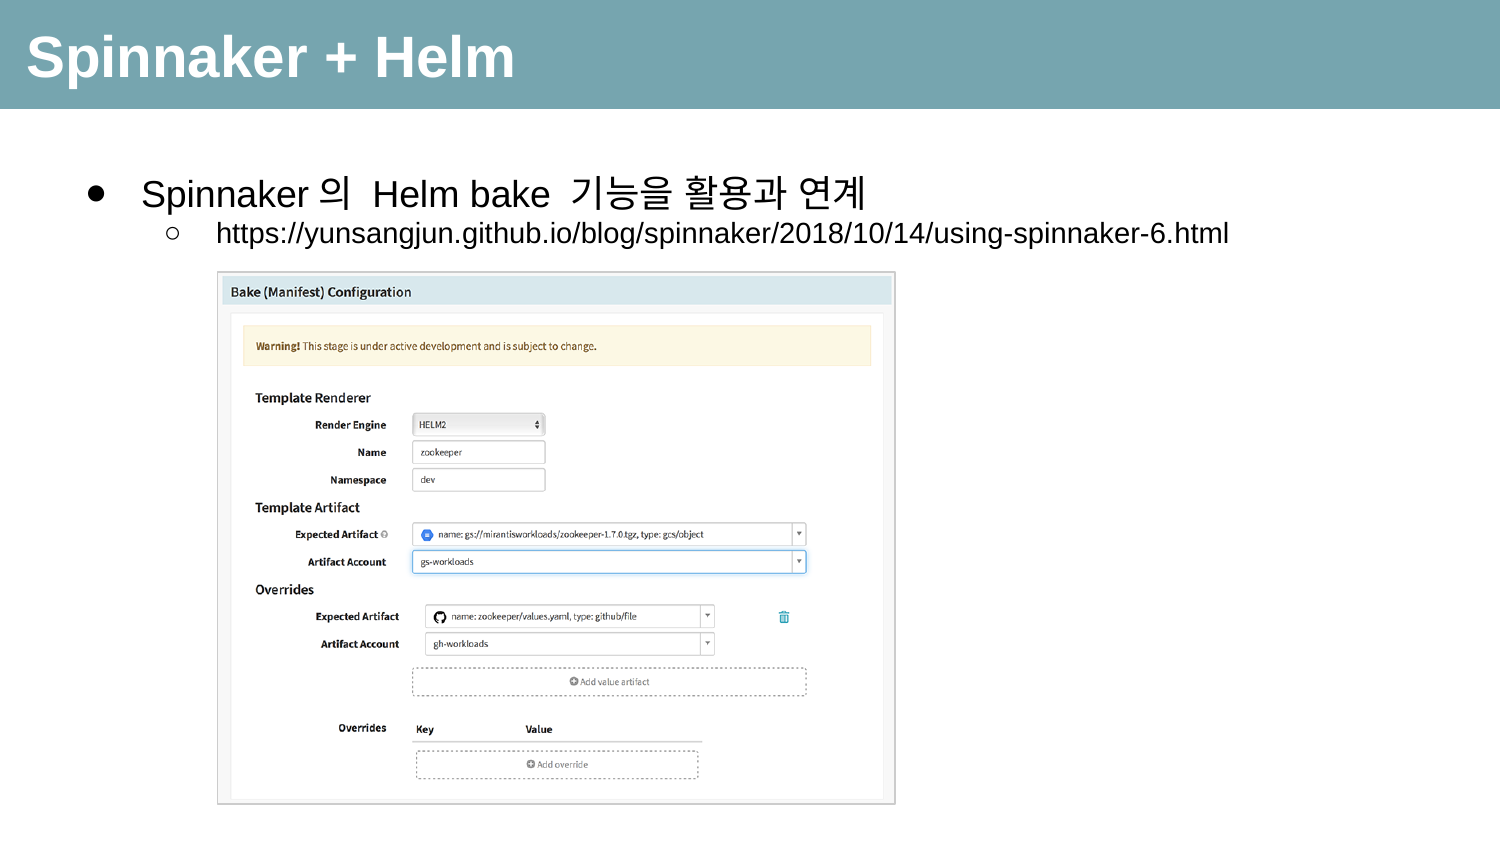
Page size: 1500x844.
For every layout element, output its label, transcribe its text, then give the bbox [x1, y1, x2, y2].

picture [218, 272, 895, 804]
list Spinnaker의 Helm bake 기능을 활용과 연계 https://yunsangjun.github.io/blog/spinnaker/2018/10/14/using-spinnaker-6.html [51, 132, 1449, 222]
text_box Spinnaker + Helm [0, 0, 1500, 109]
